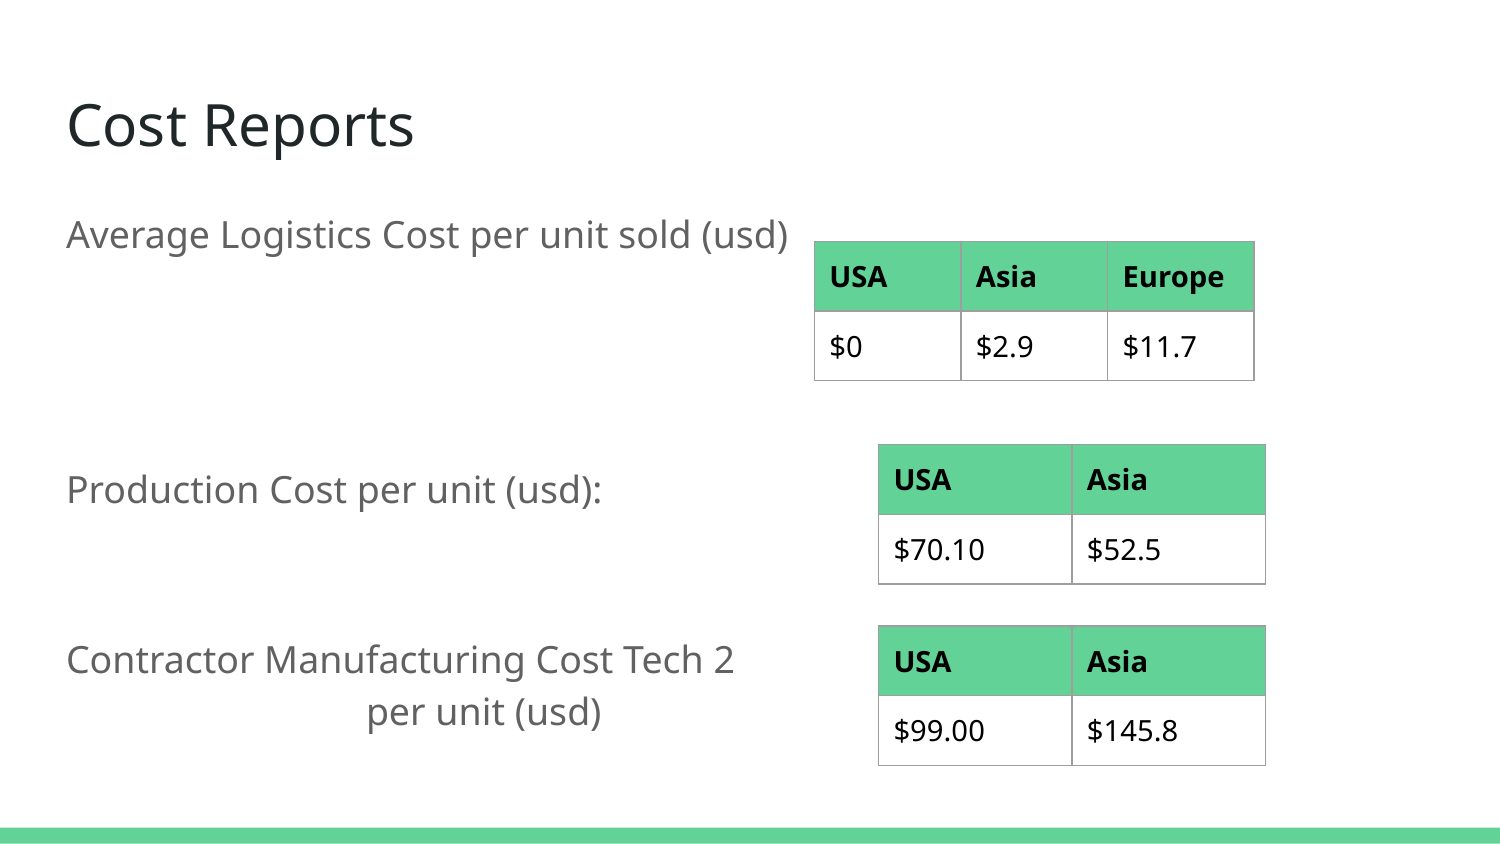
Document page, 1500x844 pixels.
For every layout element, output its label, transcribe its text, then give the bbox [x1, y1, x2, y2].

table_header Asia [962, 242, 1107, 310]
table_cell $0 [815, 312, 960, 380]
table_cell $11.7 [1108, 312, 1253, 380]
table_header USA [815, 242, 960, 310]
list Average Logistics Cost per unit sold (usd) Production Cost per unit (usd): Contractor Manufacturing Cost Tech 2 per unit (usd) [51, 189, 815, 812]
table_cell $99.00 [879, 696, 1071, 765]
table_cell $145.8 [1073, 696, 1265, 765]
table_header Europe [1108, 242, 1253, 310]
table_cell $52.5 [1073, 515, 1265, 583]
table_cell $2.9 [962, 312, 1107, 380]
title Cost Reports [51, 72, 1449, 167]
table_header Asia [1073, 445, 1265, 514]
table_header Asia [1073, 627, 1265, 695]
table_cell $70.10 [879, 515, 1071, 583]
table_header USA [879, 627, 1071, 695]
table_header USA [879, 445, 1071, 514]
